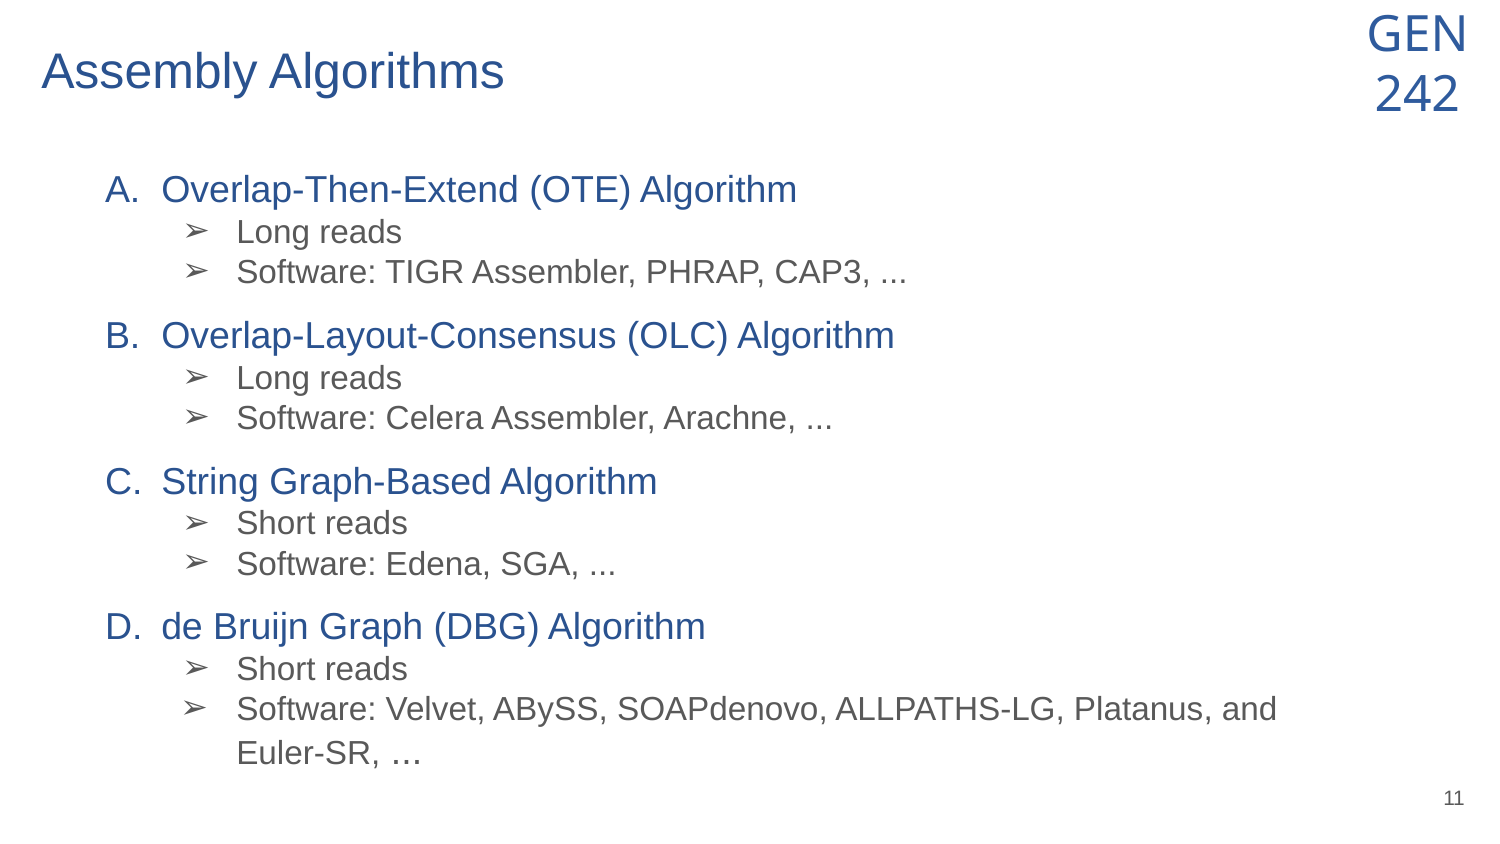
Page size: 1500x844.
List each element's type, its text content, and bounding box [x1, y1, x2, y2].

title Assembly Algorithms [26, 23, 1424, 117]
slide_number ‹#› [1389, 764, 1480, 830]
text_box Overlap-Then-Extend (OTE) Algorithm Long reads Software: TIGR Assembler, PHRAP, CAP3, ... Overlap-Layout-Consensus (OLC) Algorithm Long reads Software: Celera Assembler, Arachne, ... String Graph-Based Algorithm Short reads Software: Edena, SGA, ... de Bruijn Graph (DBG) Algorithm Short reads Software: Velvet, ABySS, SOAPdenovo, ALLPATHS-LG, Platanus, and Euler-SR, ... [71, 150, 1345, 253]
